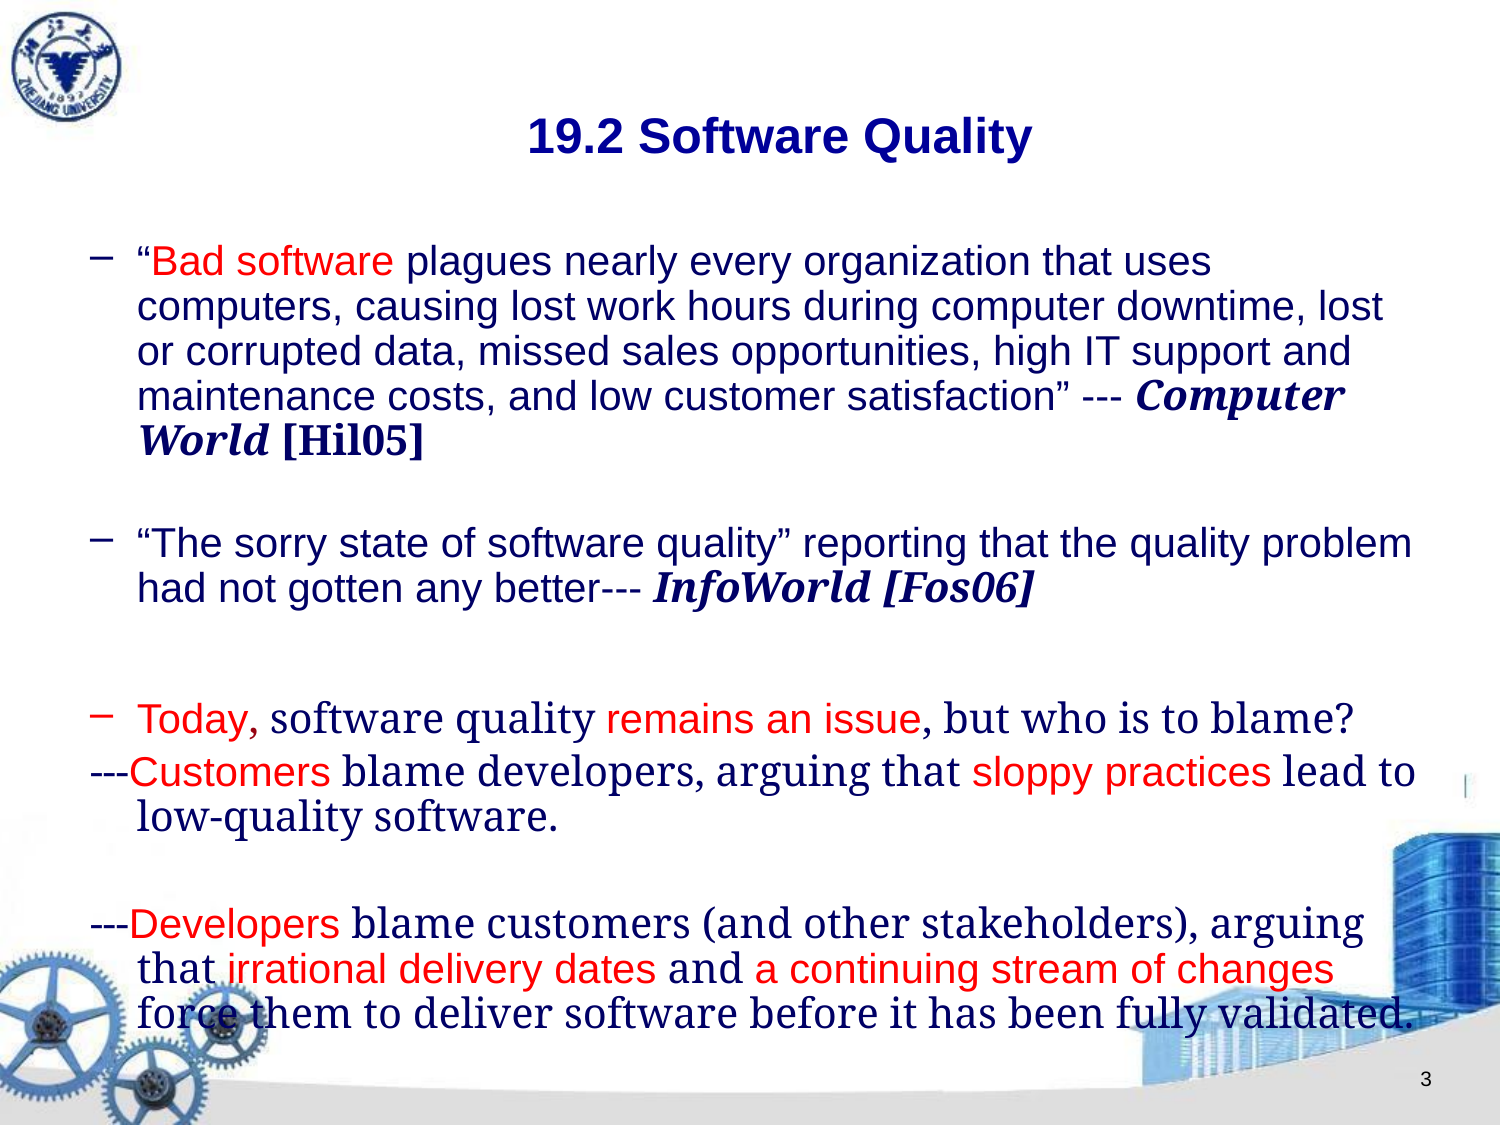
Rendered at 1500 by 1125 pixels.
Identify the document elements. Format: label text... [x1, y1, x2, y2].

picture [0, 0, 1500, 1125]
title 19.2 Software Quality [135, 31, 1425, 171]
list “Bad software plagues nearly every organization that uses computers, causing lost work hours during computer downtime, lost or corrupted data, missed sales opportunities, high IT support and maintenance costs, and low customer satisfaction” --- Computer World [Hil05] “The sorry state of software quality” reporting that the quality problem had not gotten any better--- InfoWorld [Fos06] Today, software quality remains an issue, but who is to blame? ---Customers blame developers, arguing that sloppy practices lead to low-quality software. ---Developers blame customers (and other stakeholders), arguing that irrational delivery dates and a continuing stream of changes force them to deliver software before it has been fully validated. [0, 231, 1438, 1000]
text_box 3 [1234, 1023, 1447, 1099]
